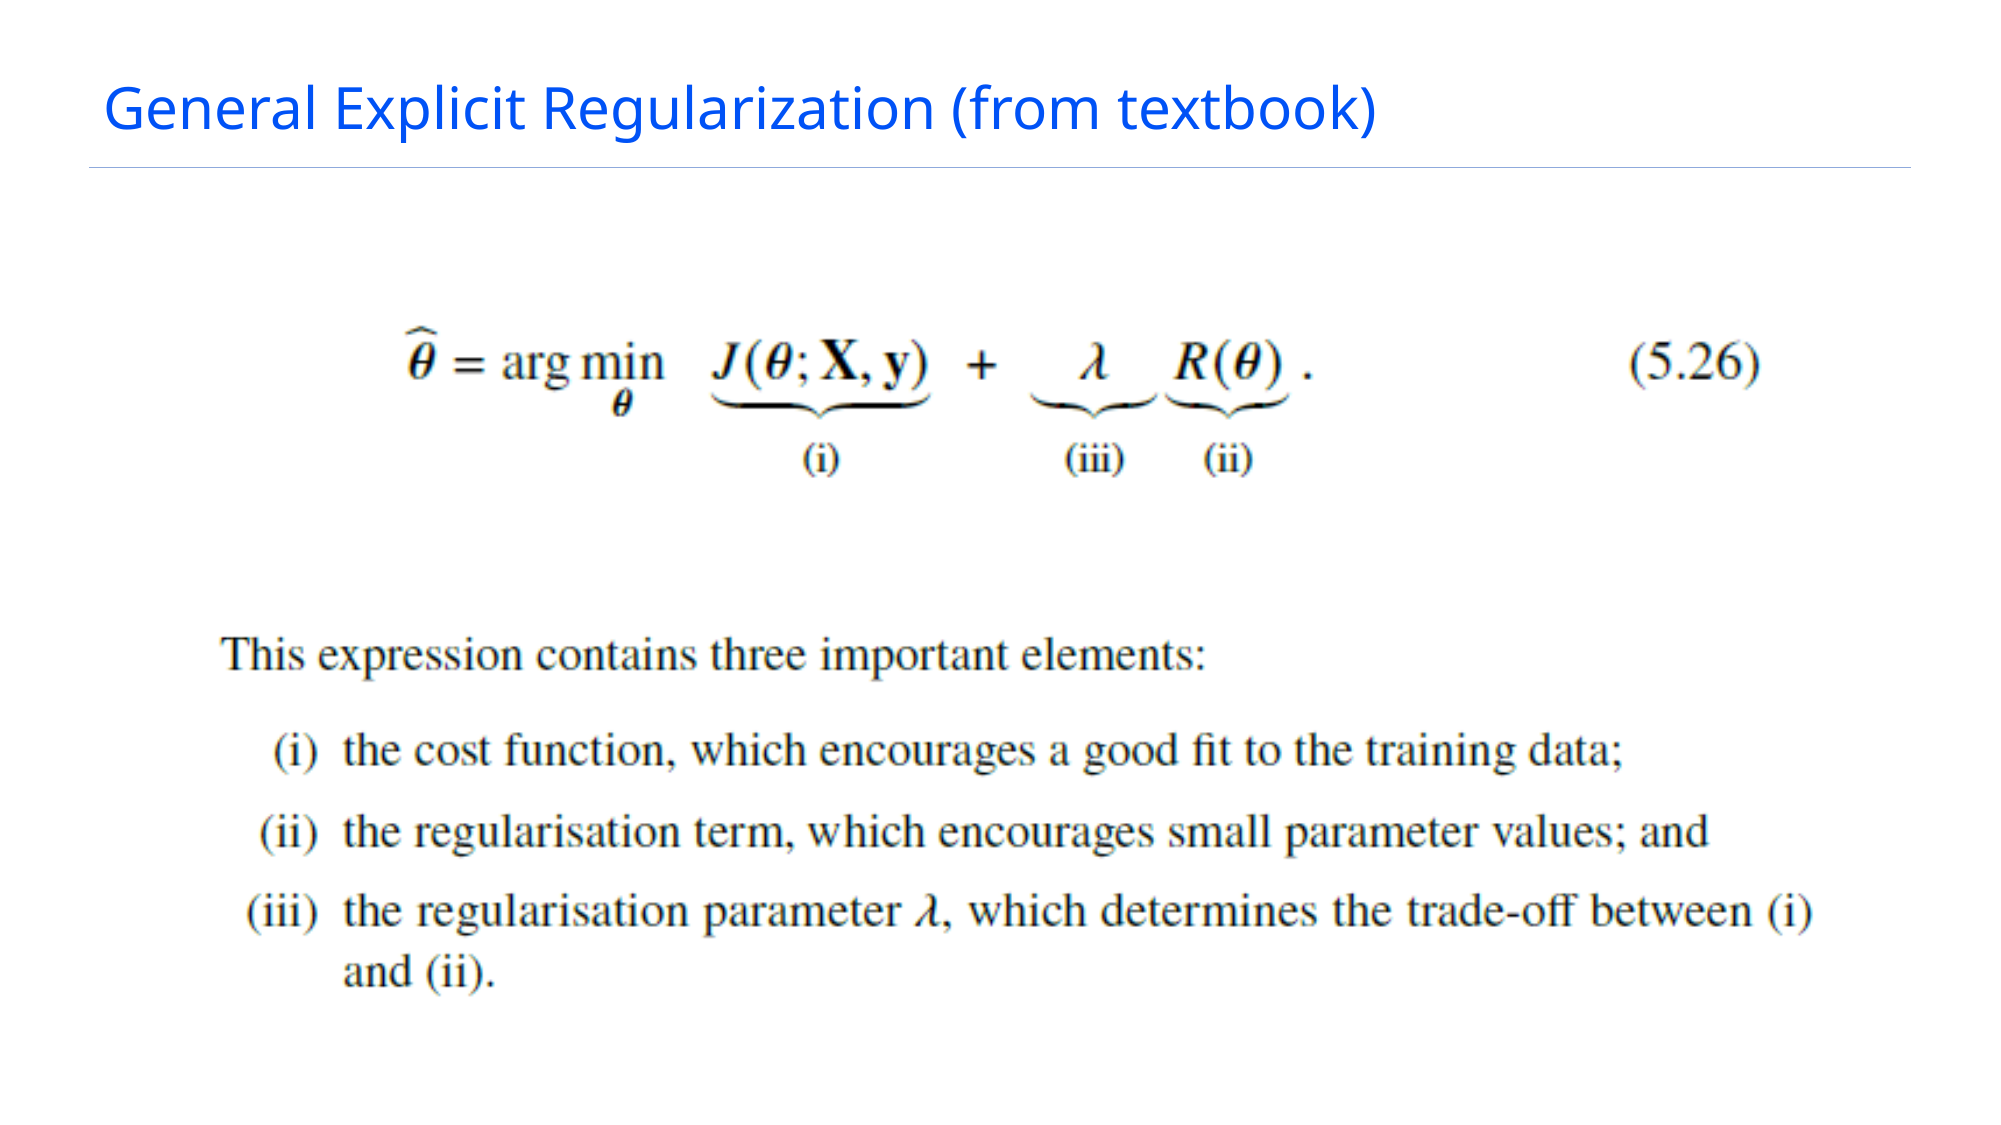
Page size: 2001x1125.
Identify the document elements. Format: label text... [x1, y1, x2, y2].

picture [364, 290, 1791, 515]
picture [199, 610, 1883, 1020]
title General Explicit Regularization (from textbook) [88, 45, 1882, 151]
